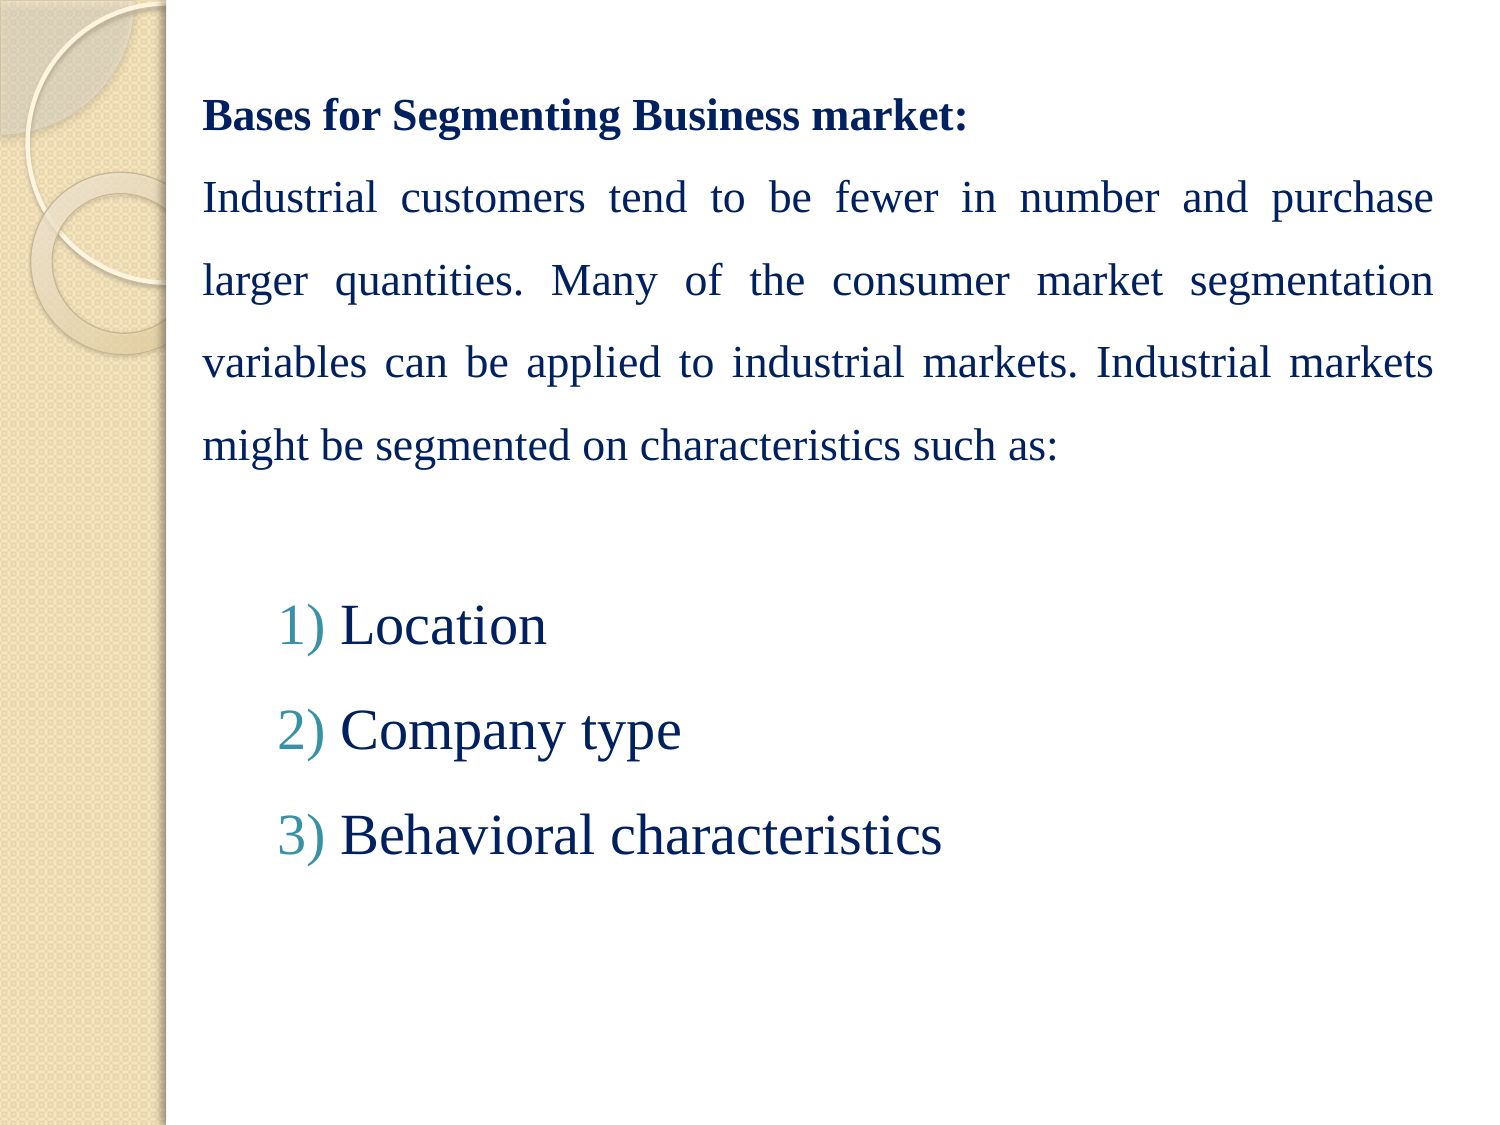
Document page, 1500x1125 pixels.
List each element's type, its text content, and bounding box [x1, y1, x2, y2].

list Bases for Segmenting Business market: Industrial customers tend to be fewer in number and purchase larger quantities. Many of the consumer market segmentation variables can be applied to industrial markets. Industrial markets might be segmented on characteristics such as: Location Company type Behavioral characteristics [187, 50, 1450, 1086]
